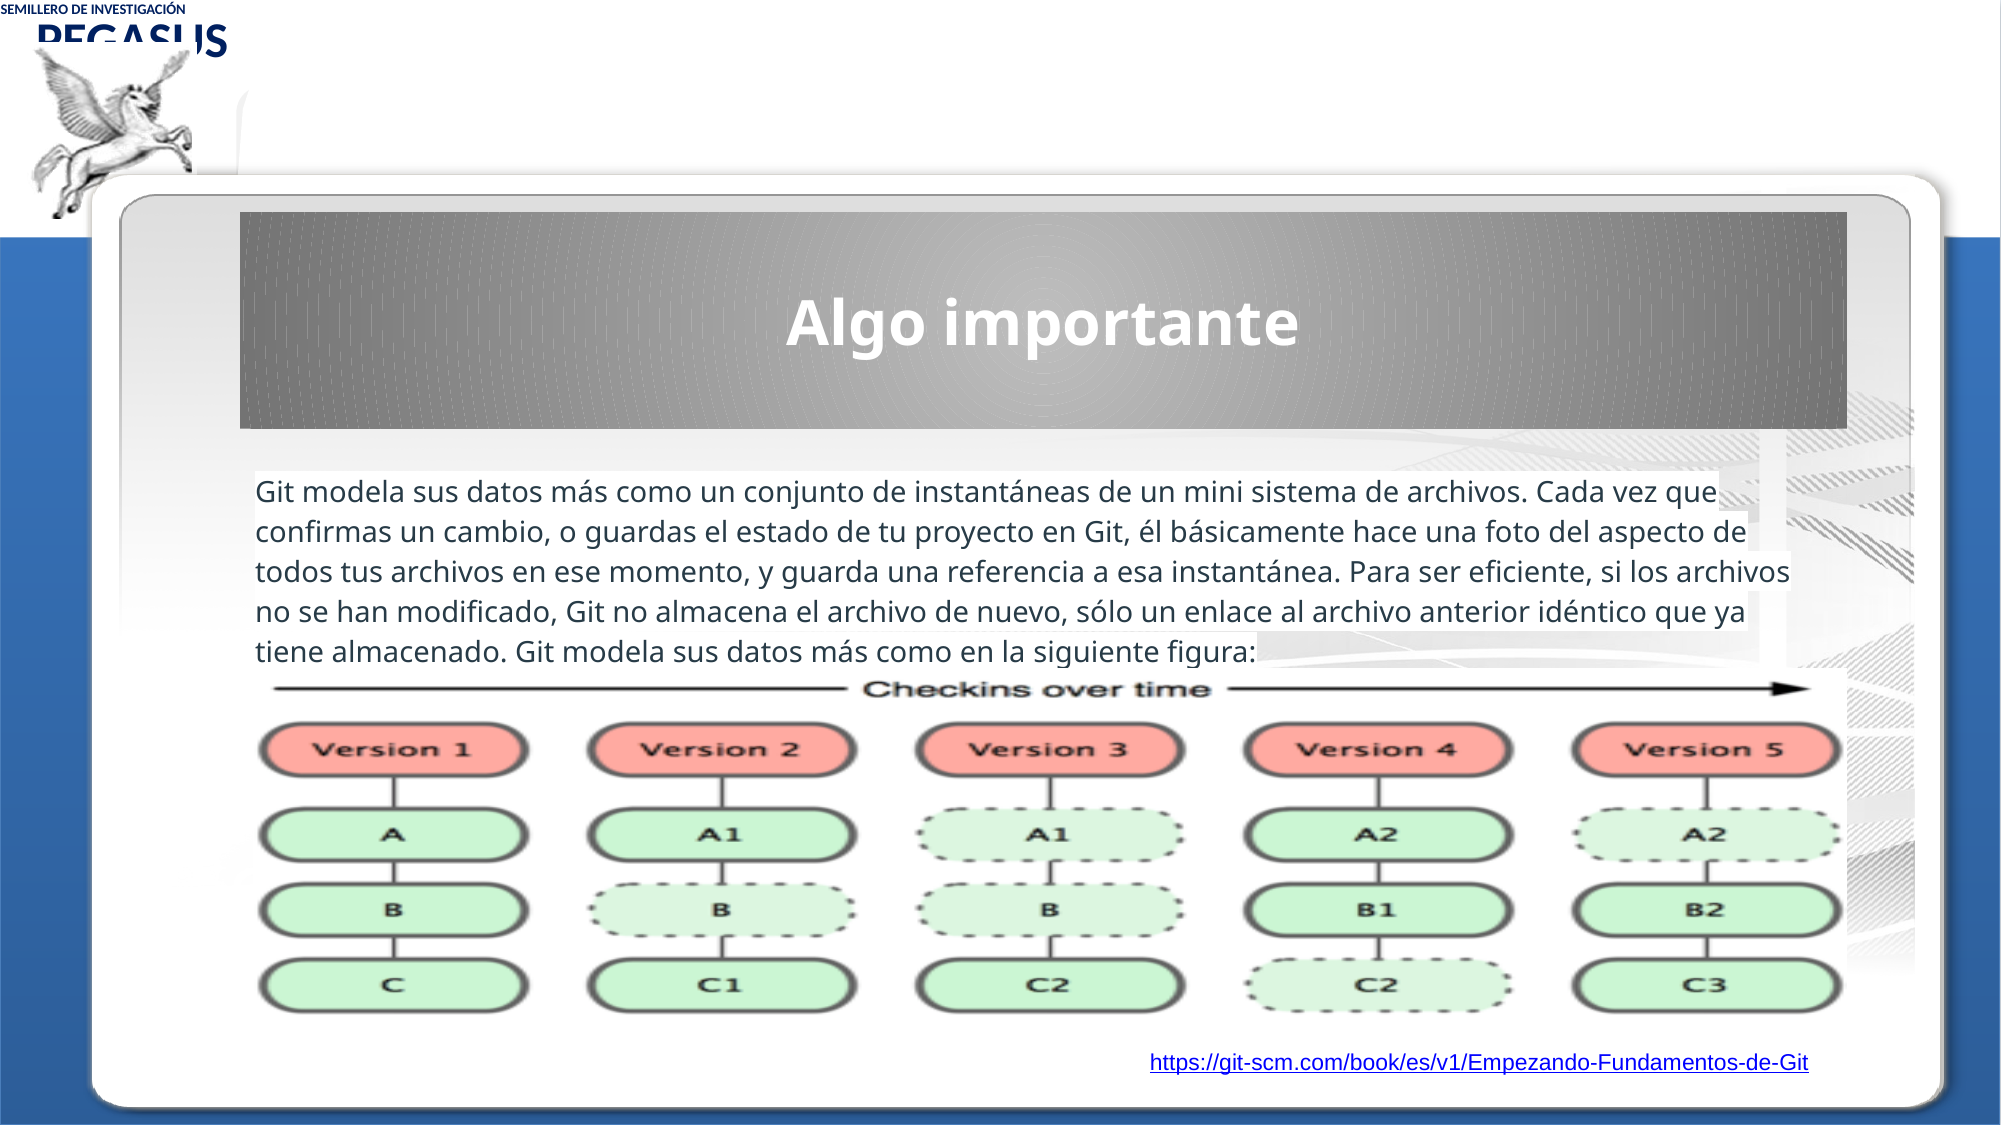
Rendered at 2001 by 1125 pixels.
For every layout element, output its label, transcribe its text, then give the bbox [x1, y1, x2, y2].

text_box https://git-scm.com/book/es/v1/Empezando-Fundamentos-de-Git [1134, 1027, 1847, 1103]
list Git modela sus datos más como un conjunto de instantáneas de un mini sistema de archivos. Cada vez que confirmas un cambio, o guardas el estado de tu proyecto en Git, él básicamente hace una foto del aspecto de todos tus archivos en ese momento, y guarda una referencia a esa instantánea. Para ser eficiente, si los archivos no se han modificado, Git no almacena el archivo de nuevo, sólo un enlace al archivo anterior idéntico que ya tiene almacenado. Git modela sus datos más como en la siguiente figura: [240, 387, 1847, 814]
picture [27, 42, 2001, 1125]
title Algo importante [240, 212, 1847, 387]
